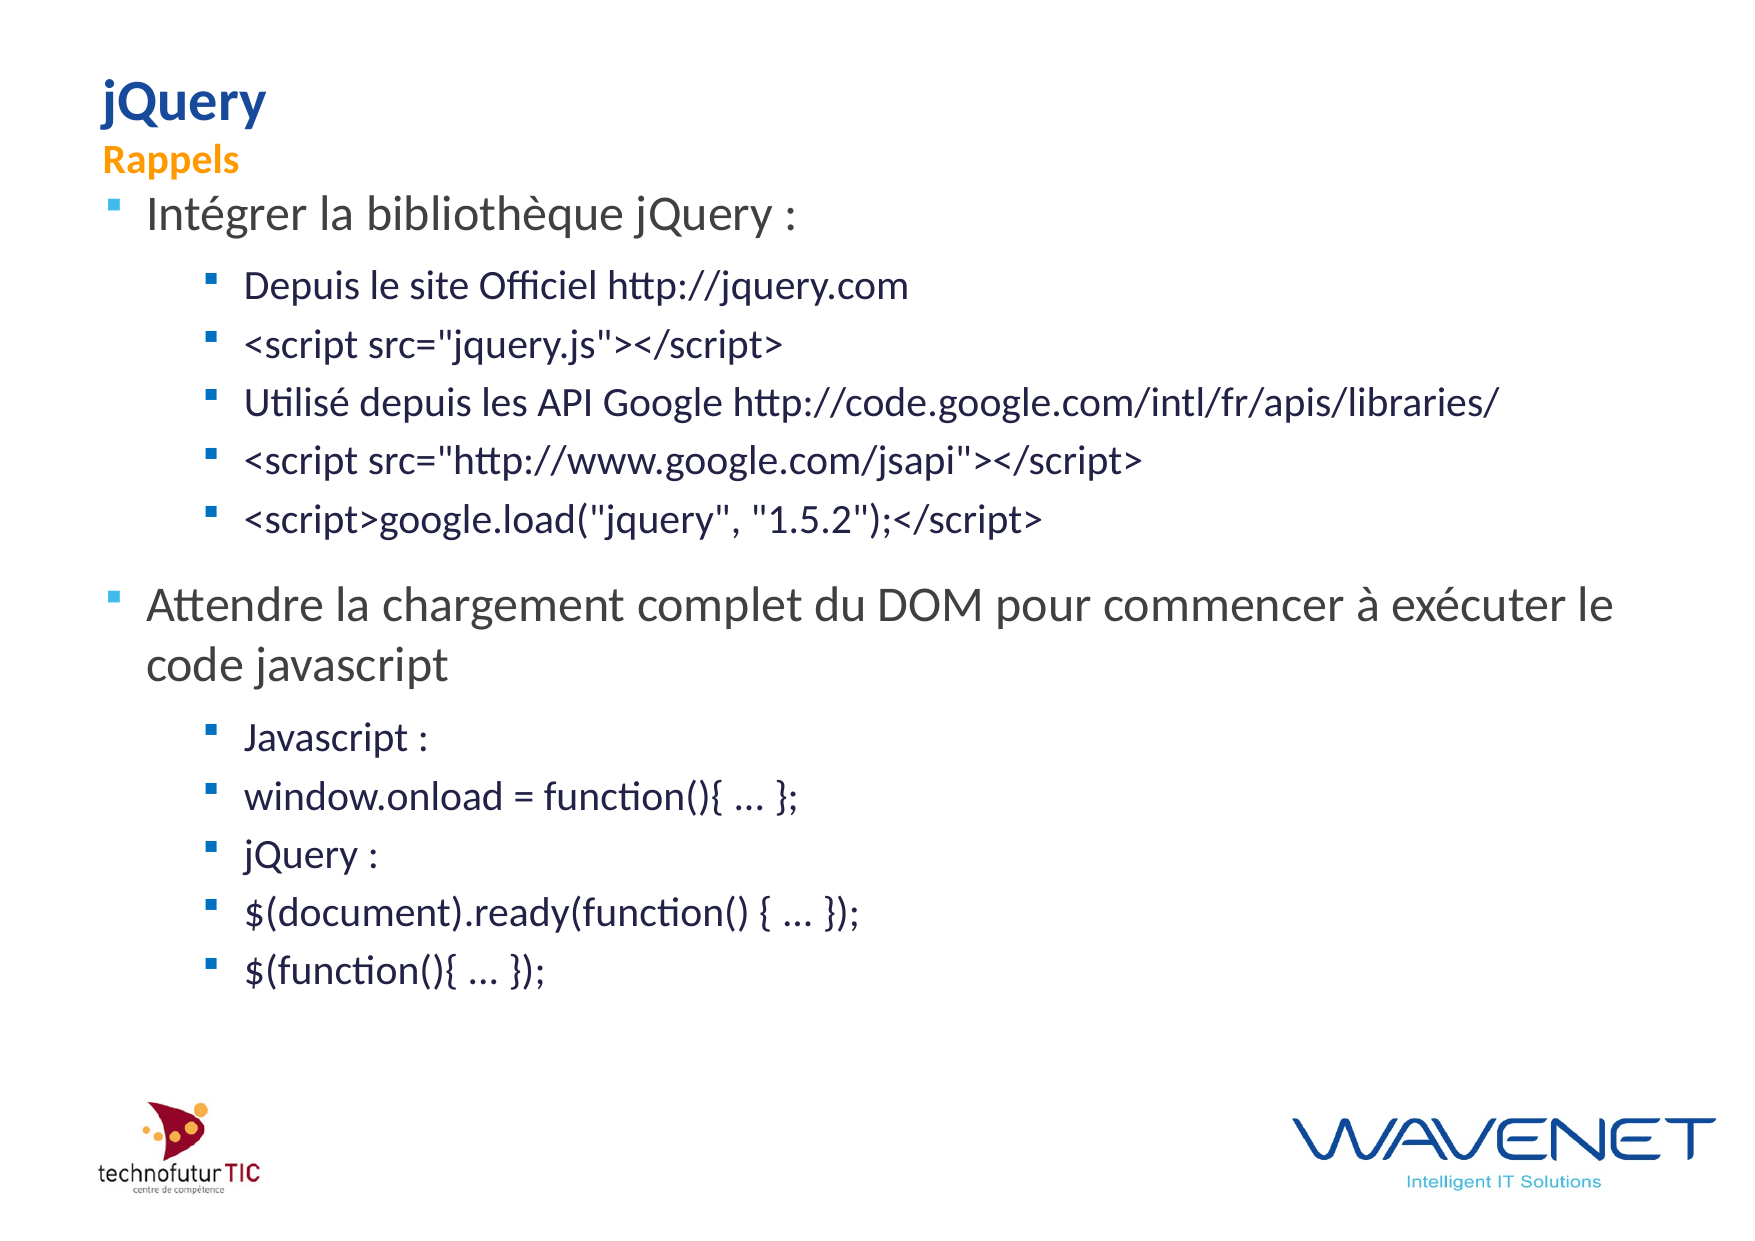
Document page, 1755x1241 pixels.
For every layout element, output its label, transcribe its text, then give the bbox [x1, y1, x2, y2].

list Intégrer la bibliothèque jQuery : Depuis le site Officiel http://jquery.com <script src="jquery.js"></script> Utilisé depuis les API Google http://code.google.com/intl/fr/apis/libraries/ <script src="http://www.google.com/jsapi"></script> <script>google.load("jquery", "1.5.2");</script> Attendre la chargement complet du DOM pour commencer à exécuter le code javascript Javascript : window.onload = function(){ ... }; jQuery : $(document).ready(function() { ... }); $(function(){ ... }); [87, 171, 1667, 1070]
picture [91, 1092, 267, 1199]
title jQuery Rappels [85, 52, 1667, 160]
picture [1290, 1116, 1718, 1192]
